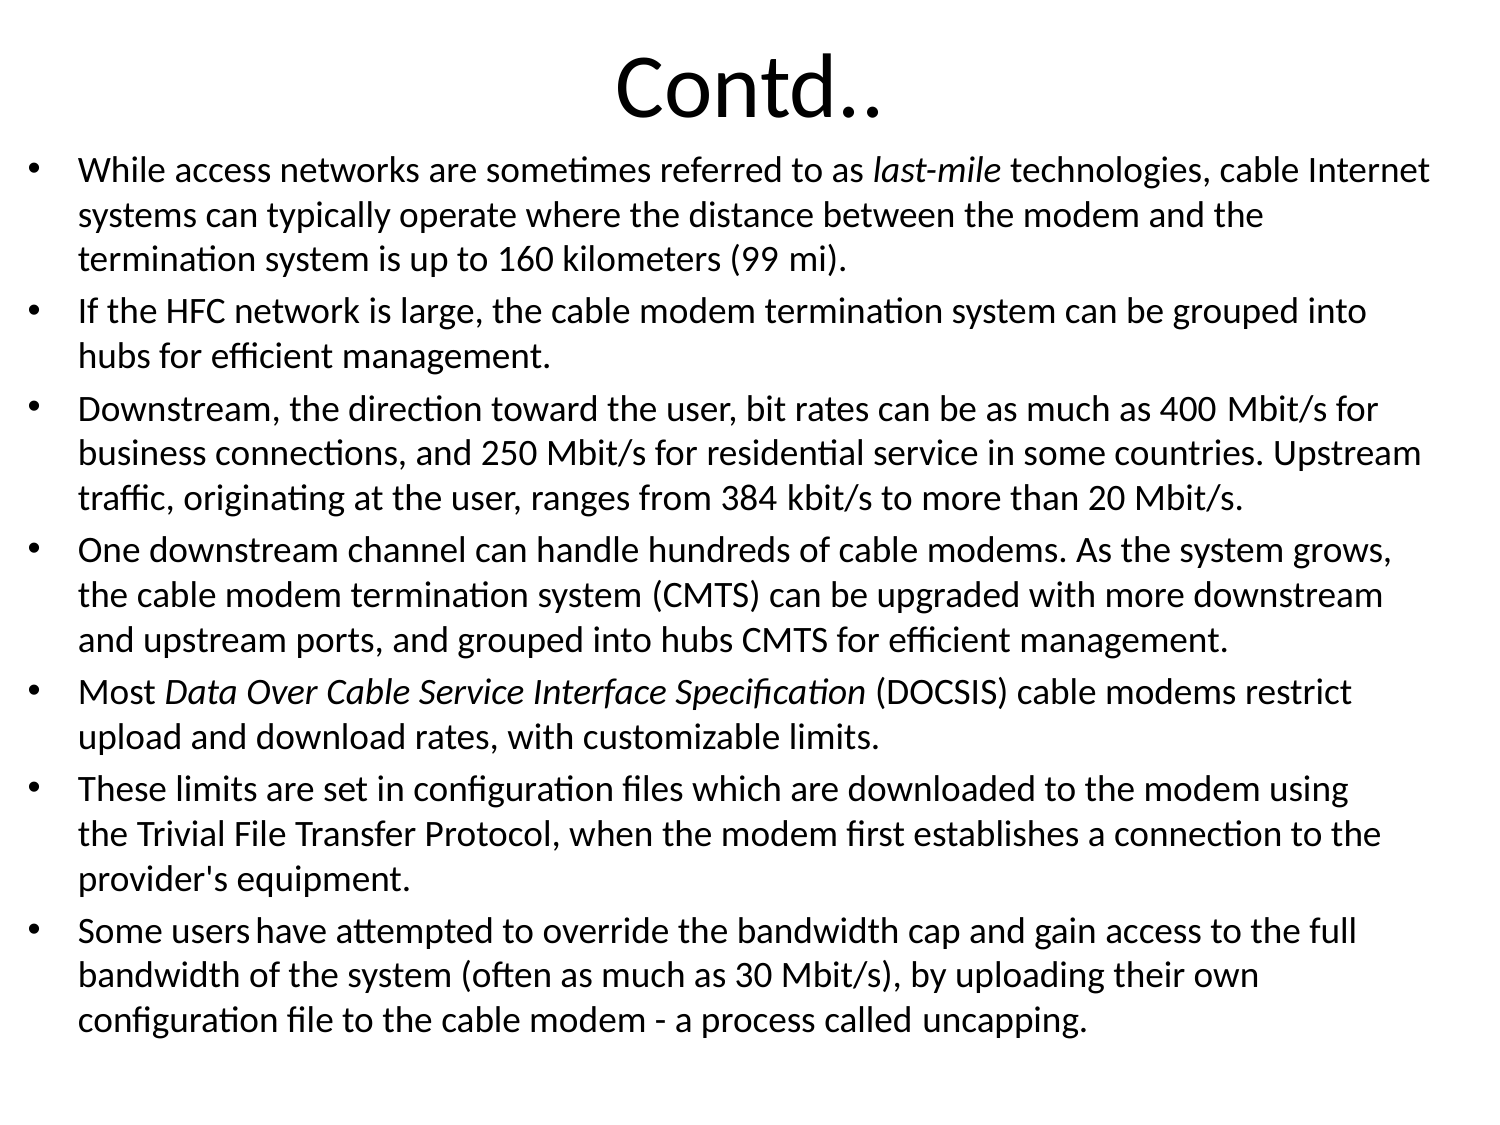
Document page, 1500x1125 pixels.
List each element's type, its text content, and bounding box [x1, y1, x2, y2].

list While access networks are sometimes referred to as last-mile technologies, cable Internet systems can typically operate where the distance between the modem and the termination system is up to 160 kilometers (99 mi). If the HFC network is large, the cable modem termination system can be grouped into hubs for efficient management. Downstream, the direction toward the user, bit rates can be as much as 400 Mbit/s for business connections, and 250 Mbit/s for residential service in some countries. Upstream traffic, originating at the user, ranges from 384 kbit/s to more than 20 Mbit/s. One downstream channel can handle hundreds of cable modems. As the system grows, the cable modem termination system (CMTS) can be upgraded with more downstream and upstream ports, and grouped into hubs CMTS for efficient management. Most Data Over Cable Service Interface Specification (DOCSIS) cable modems restrict upload and download rates, with customizable limits. These limits are set in configuration files which are downloaded to the modem using the Trivial File Transfer Protocol, when the modem first establishes a connection to the provider's equipment. Some users have attempted to override the bandwidth cap and gain access to the full bandwidth of the system (often as much as 30 Mbit/s), by uploading their own configuration file to the cable modem - a process called uncapping. [12, 137, 1463, 1075]
title Contd.. [75, 12, 1425, 137]
